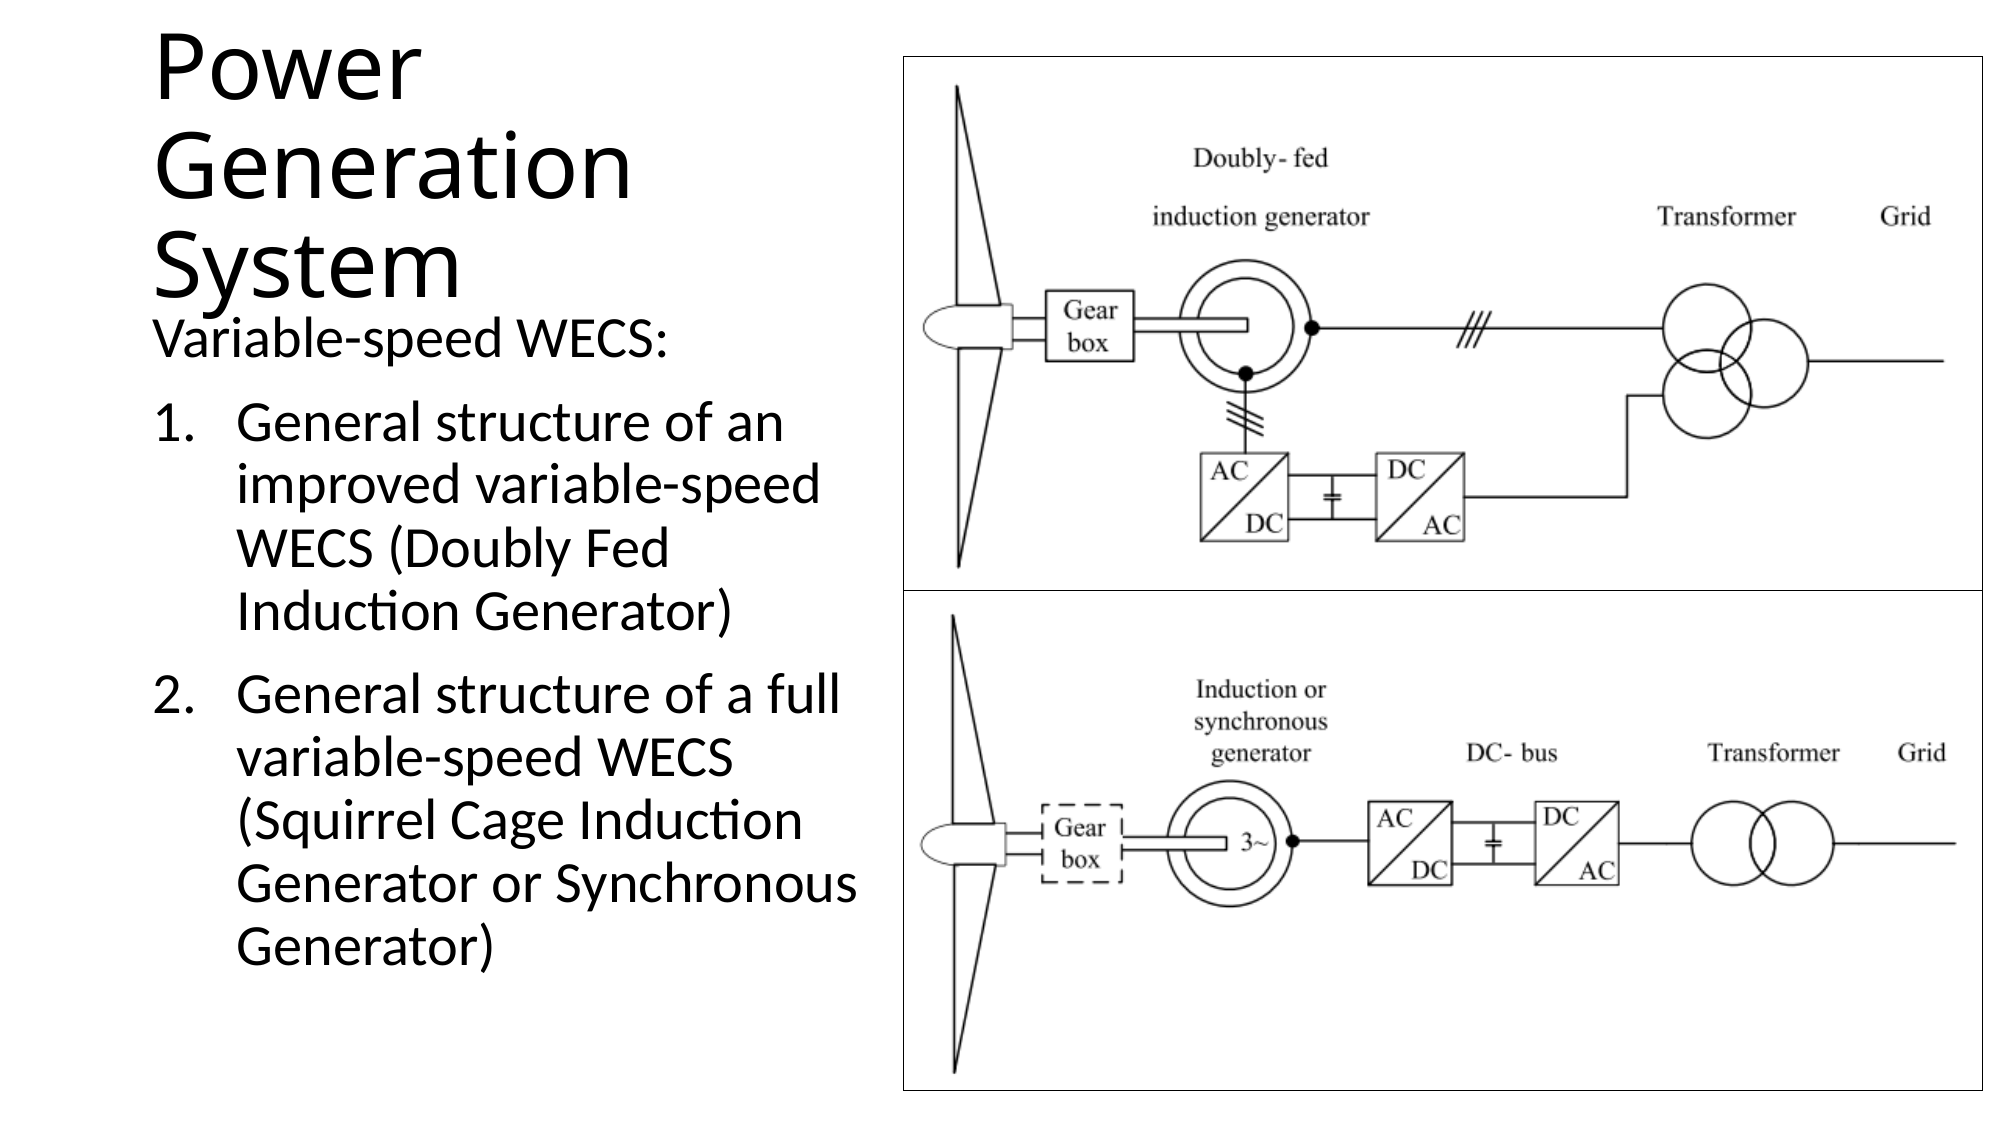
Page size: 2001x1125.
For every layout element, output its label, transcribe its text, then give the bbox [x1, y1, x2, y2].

list Variable-speed WECS: General structure of an improved variable-speed WECS (Doubly Fed Induction Generator) General structure of a full variable-speed WECS (Squirrel Cage Induction Generator or Synchronous Generator) [137, 299, 903, 1014]
title Power Generation System [137, 59, 886, 278]
picture [903, 56, 1983, 1091]
